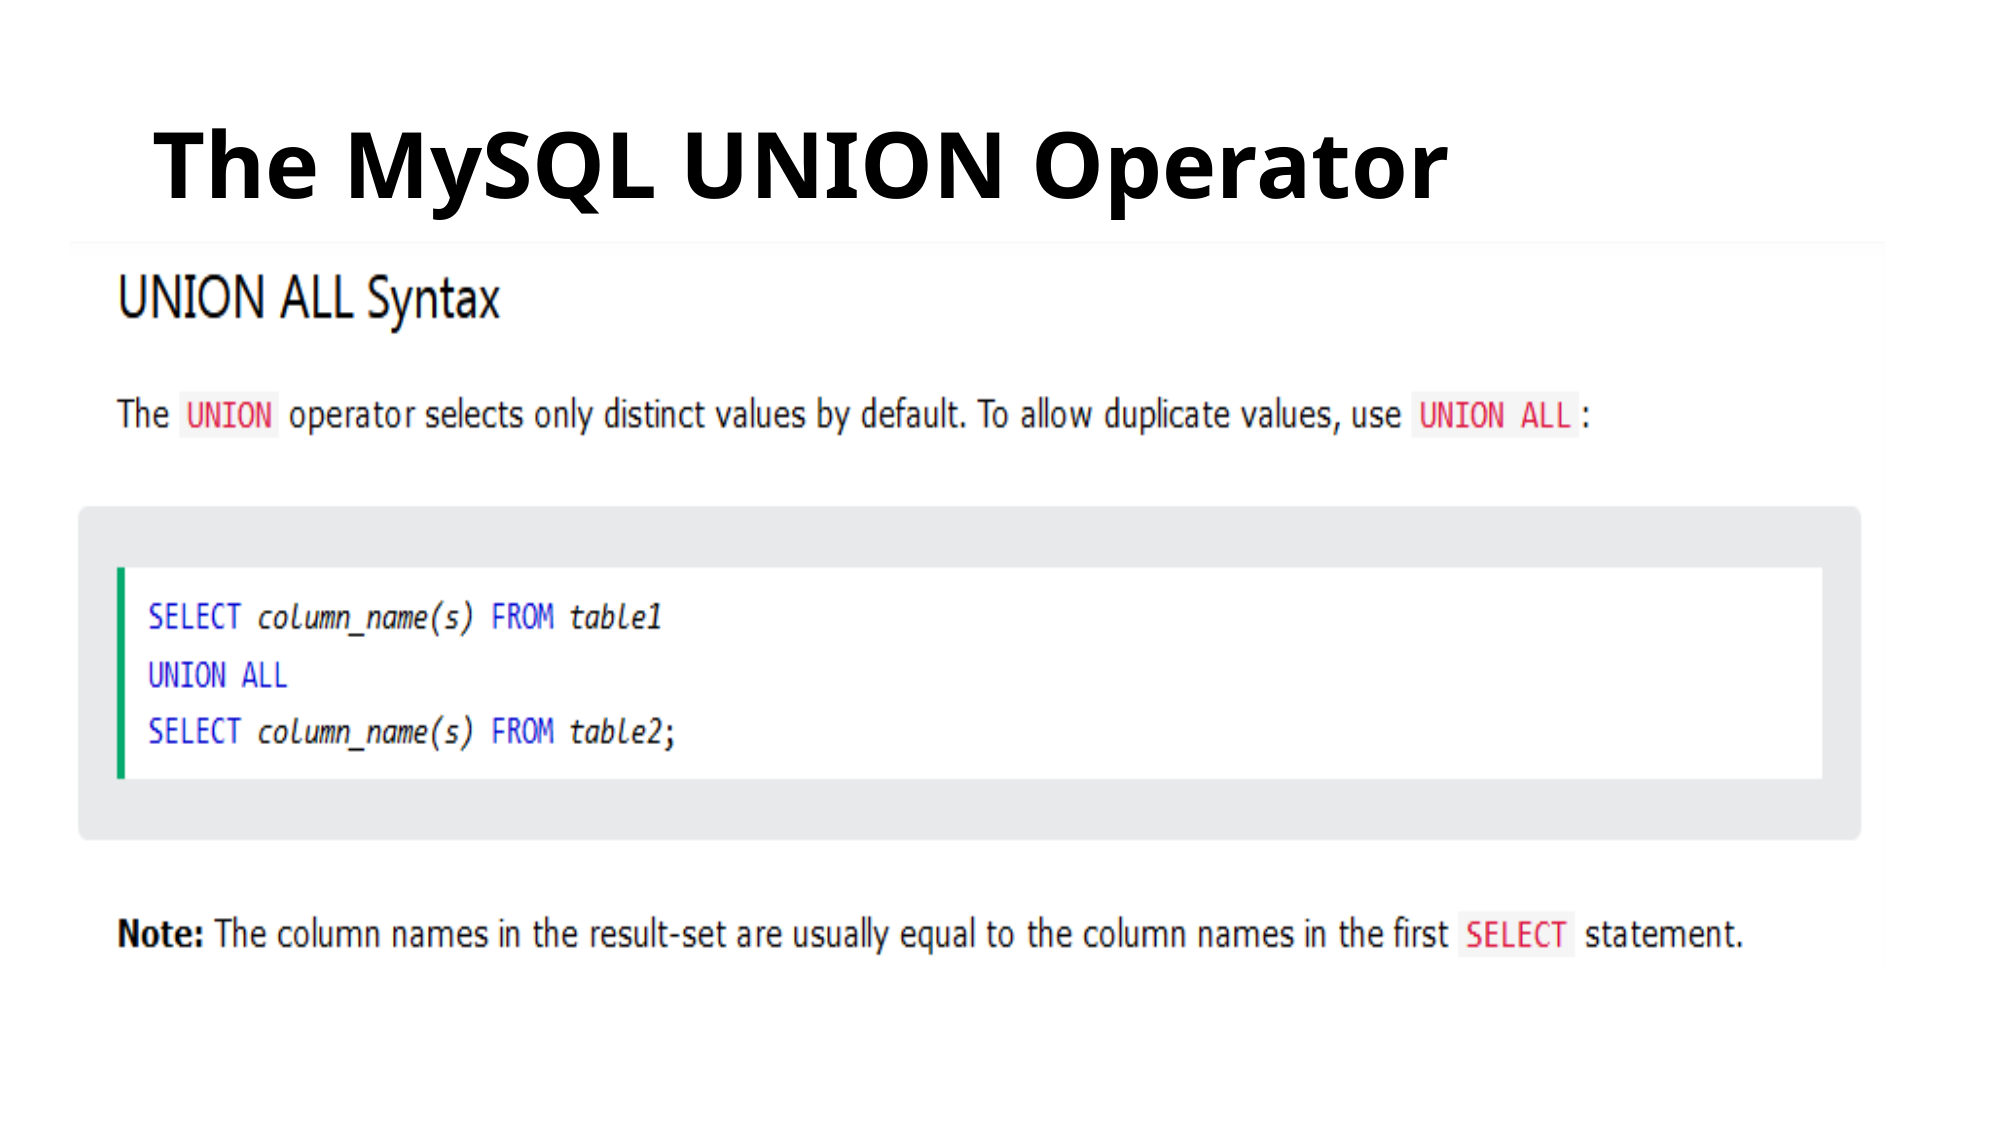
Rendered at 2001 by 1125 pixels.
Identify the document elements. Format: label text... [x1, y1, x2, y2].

picture [69, 241, 1885, 968]
title The MySQL UNION Operator [137, 59, 1863, 241]
